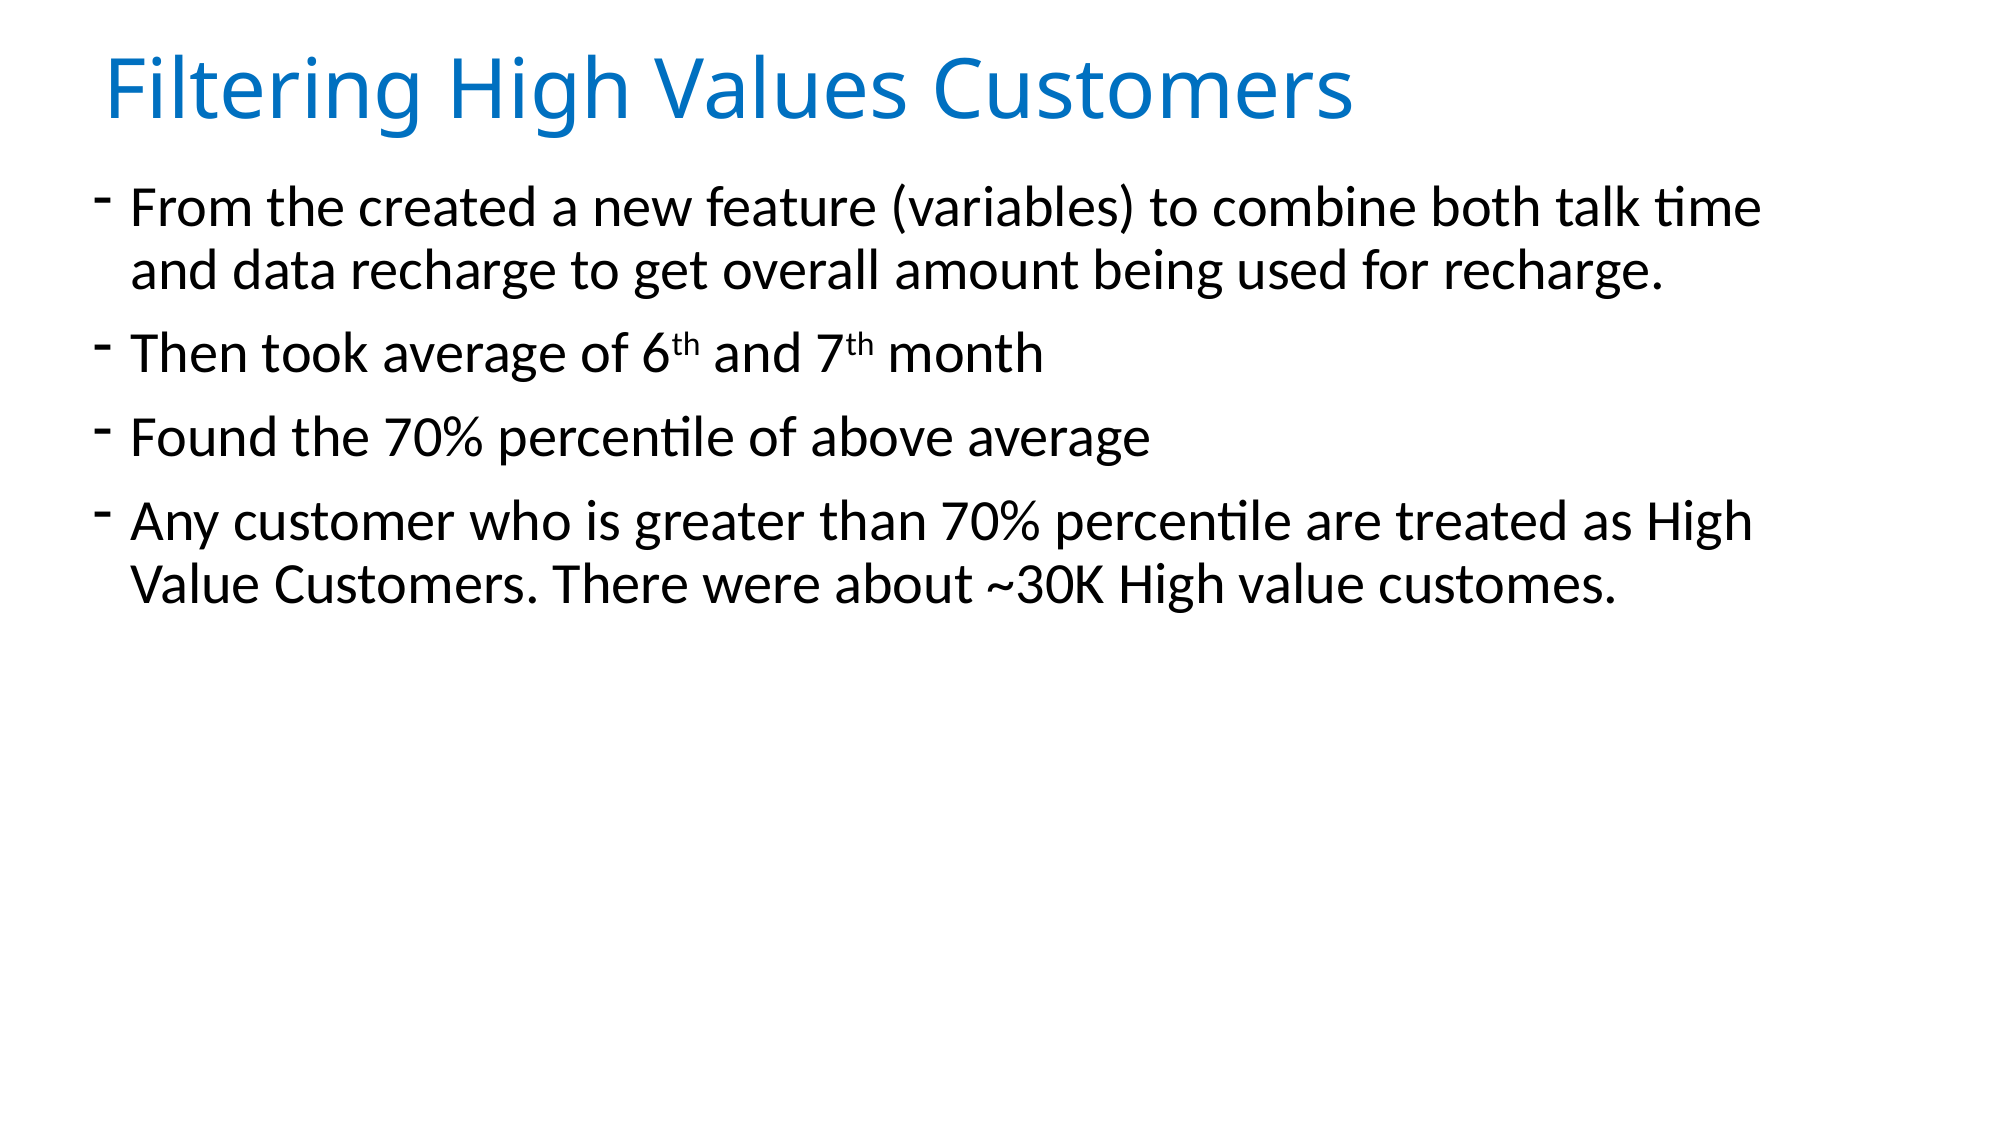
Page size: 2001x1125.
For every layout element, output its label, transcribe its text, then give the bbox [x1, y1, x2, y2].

list From the created a new feature (variables) to combine both talk time and data recharge to get overall amount being used for recharge. Then took average of 6th and 7th month Found the 70% percentile of above average Any customer who is greater than 70% percentile are treated as High Value Customers. There were about ~30K High value customes. [77, 168, 1803, 1017]
title Filtering High Values Customers [88, 38, 1835, 144]
